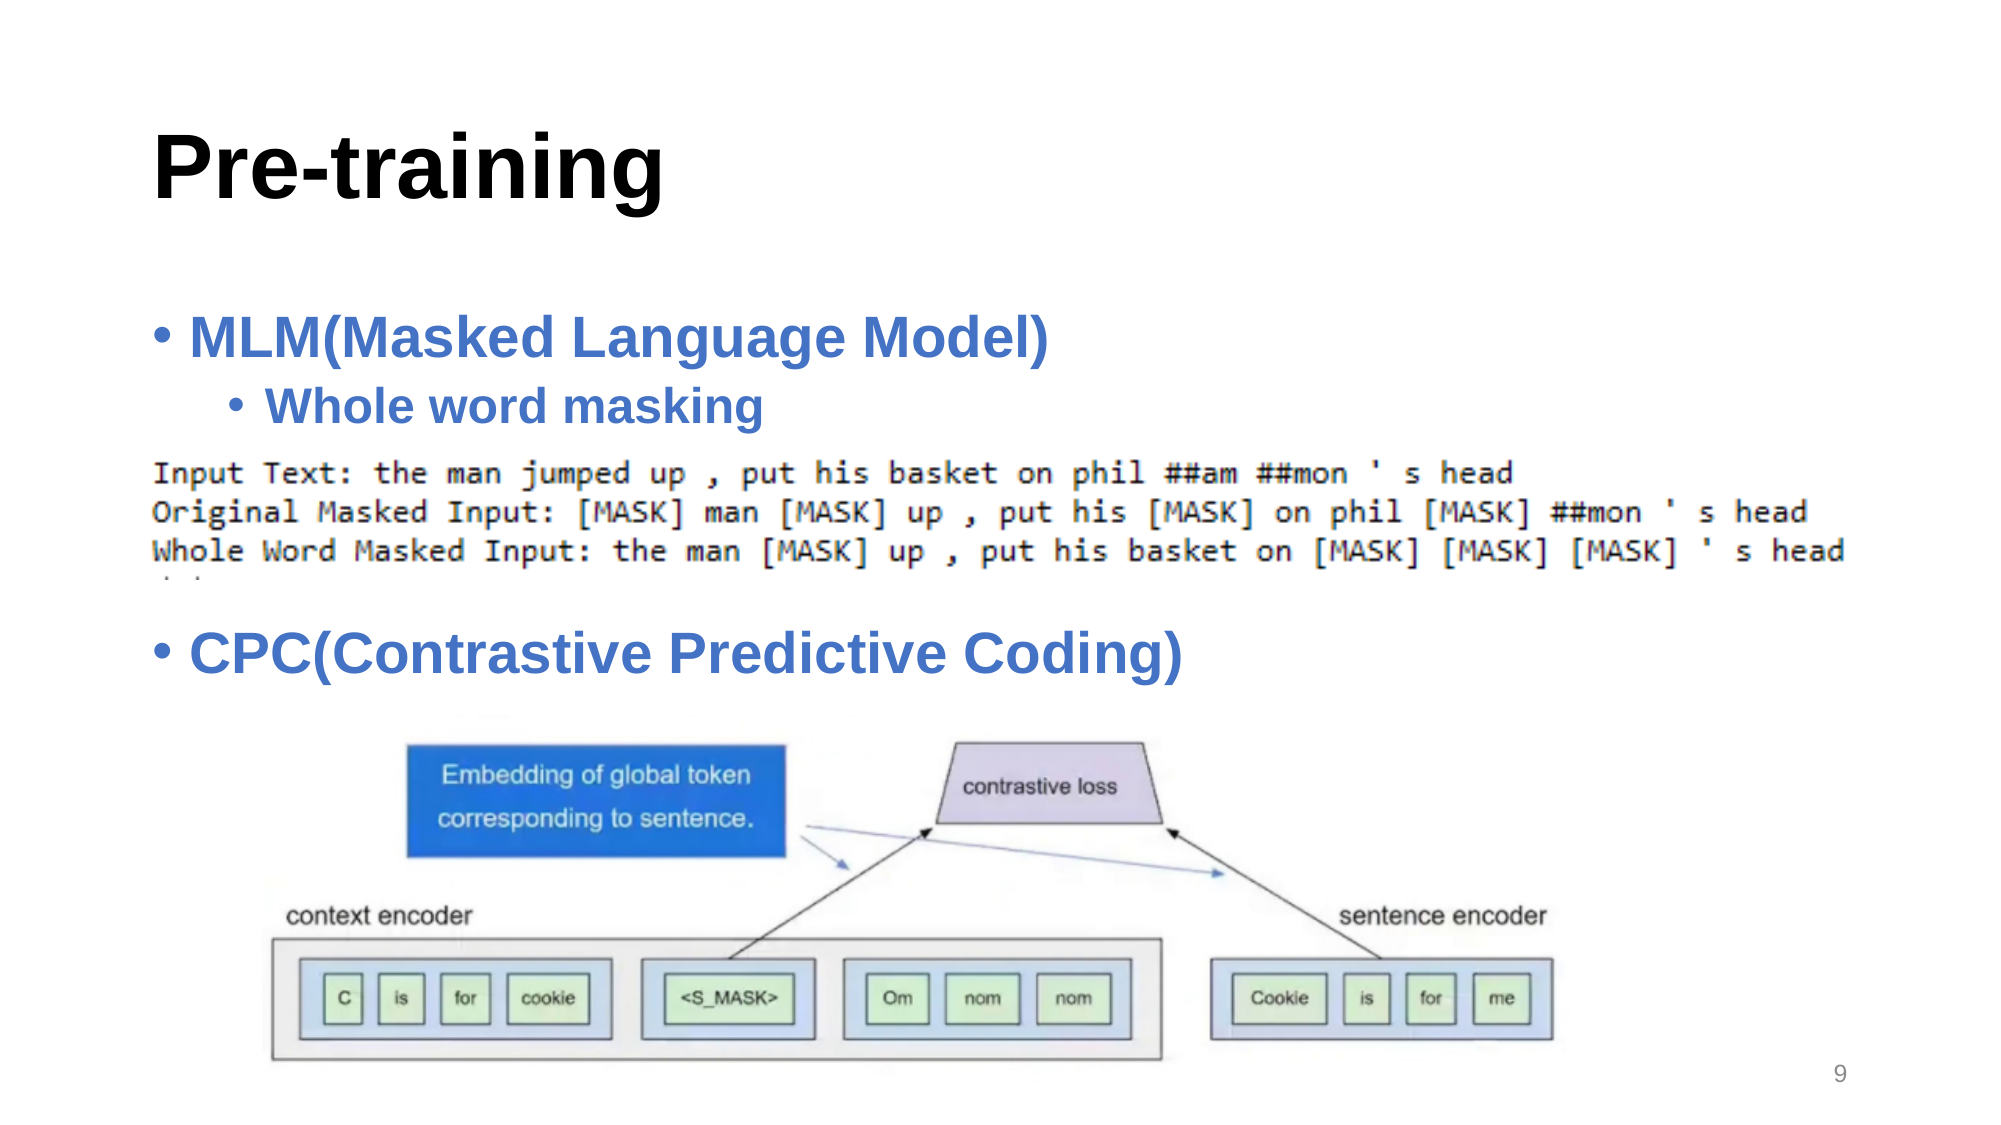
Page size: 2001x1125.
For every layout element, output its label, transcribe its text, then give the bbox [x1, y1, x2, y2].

title Pre-training [137, 59, 1863, 278]
picture [262, 715, 1570, 1083]
picture [143, 453, 1857, 580]
slide_number 9 [1412, 1042, 1863, 1103]
list MLM(Masked Language Model) Whole word masking CPC(Contrastive Predictive Coding) [137, 299, 1863, 1014]
